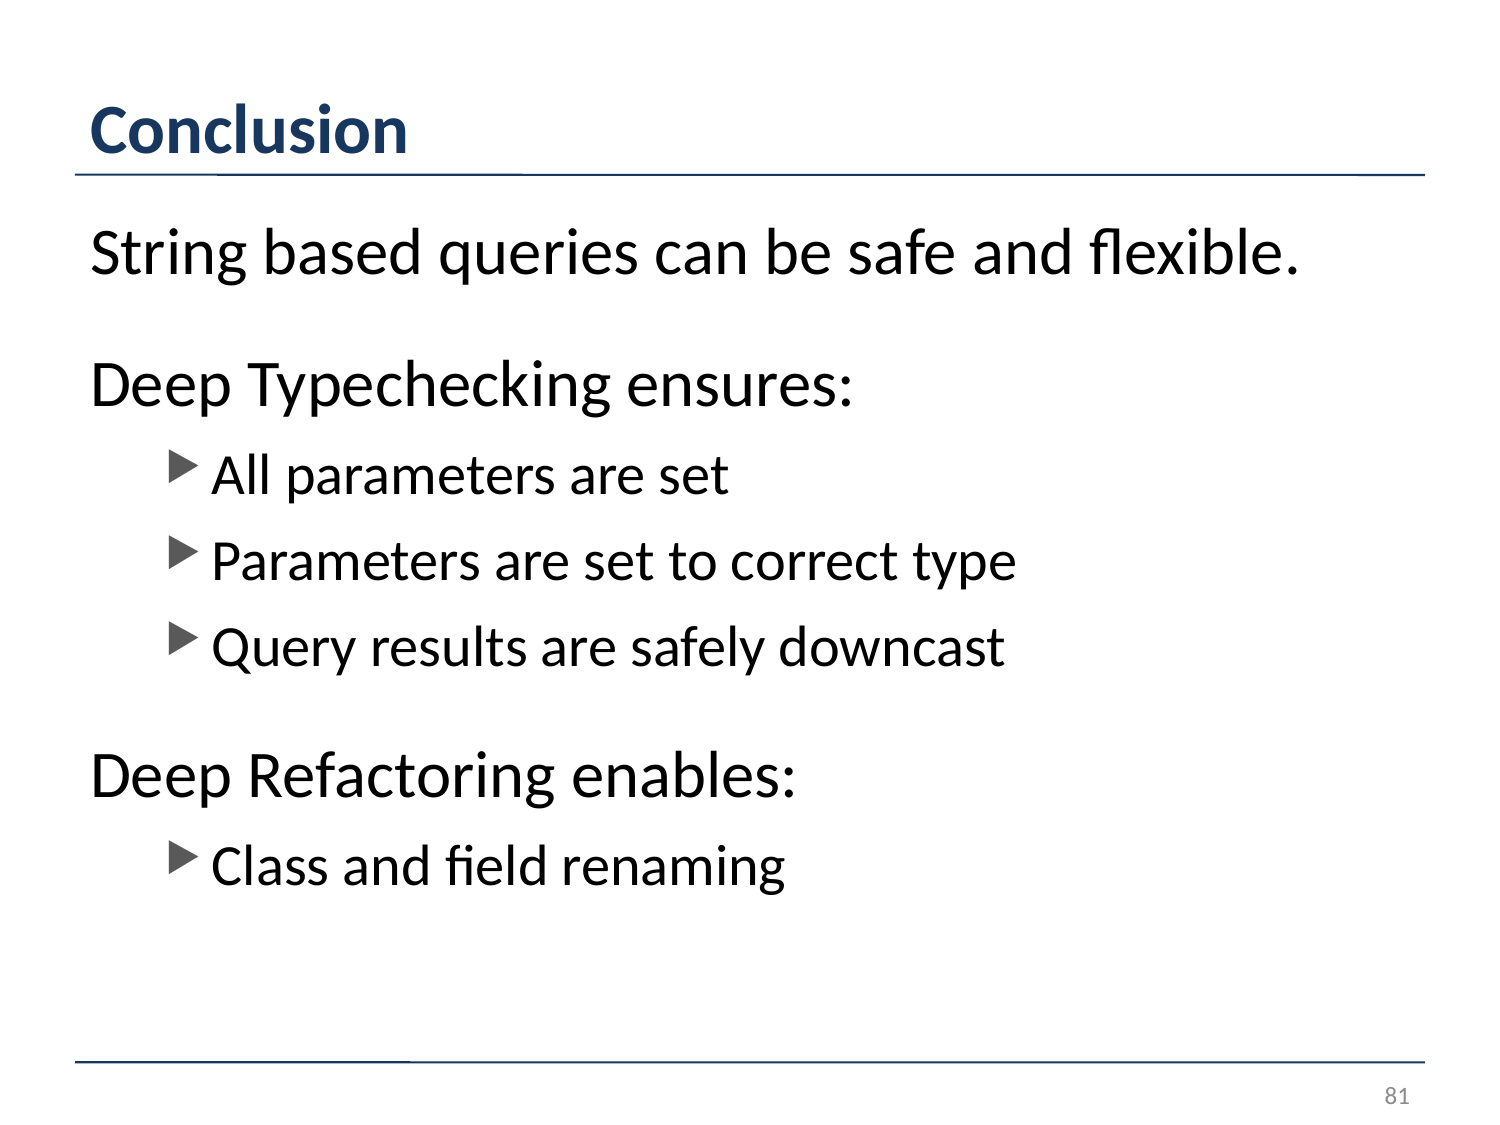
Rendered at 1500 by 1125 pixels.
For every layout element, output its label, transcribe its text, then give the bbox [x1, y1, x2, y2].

title Conclusion [75, 75, 1425, 175]
slide_number 81 [1074, 1065, 1425, 1125]
list String based queries can be safe and flexible. Deep Typechecking ensures: All parameters are set Parameters are set to correct type Query results are safely downcast Deep Refactoring enables: Class and field renaming [75, 200, 1425, 1050]
